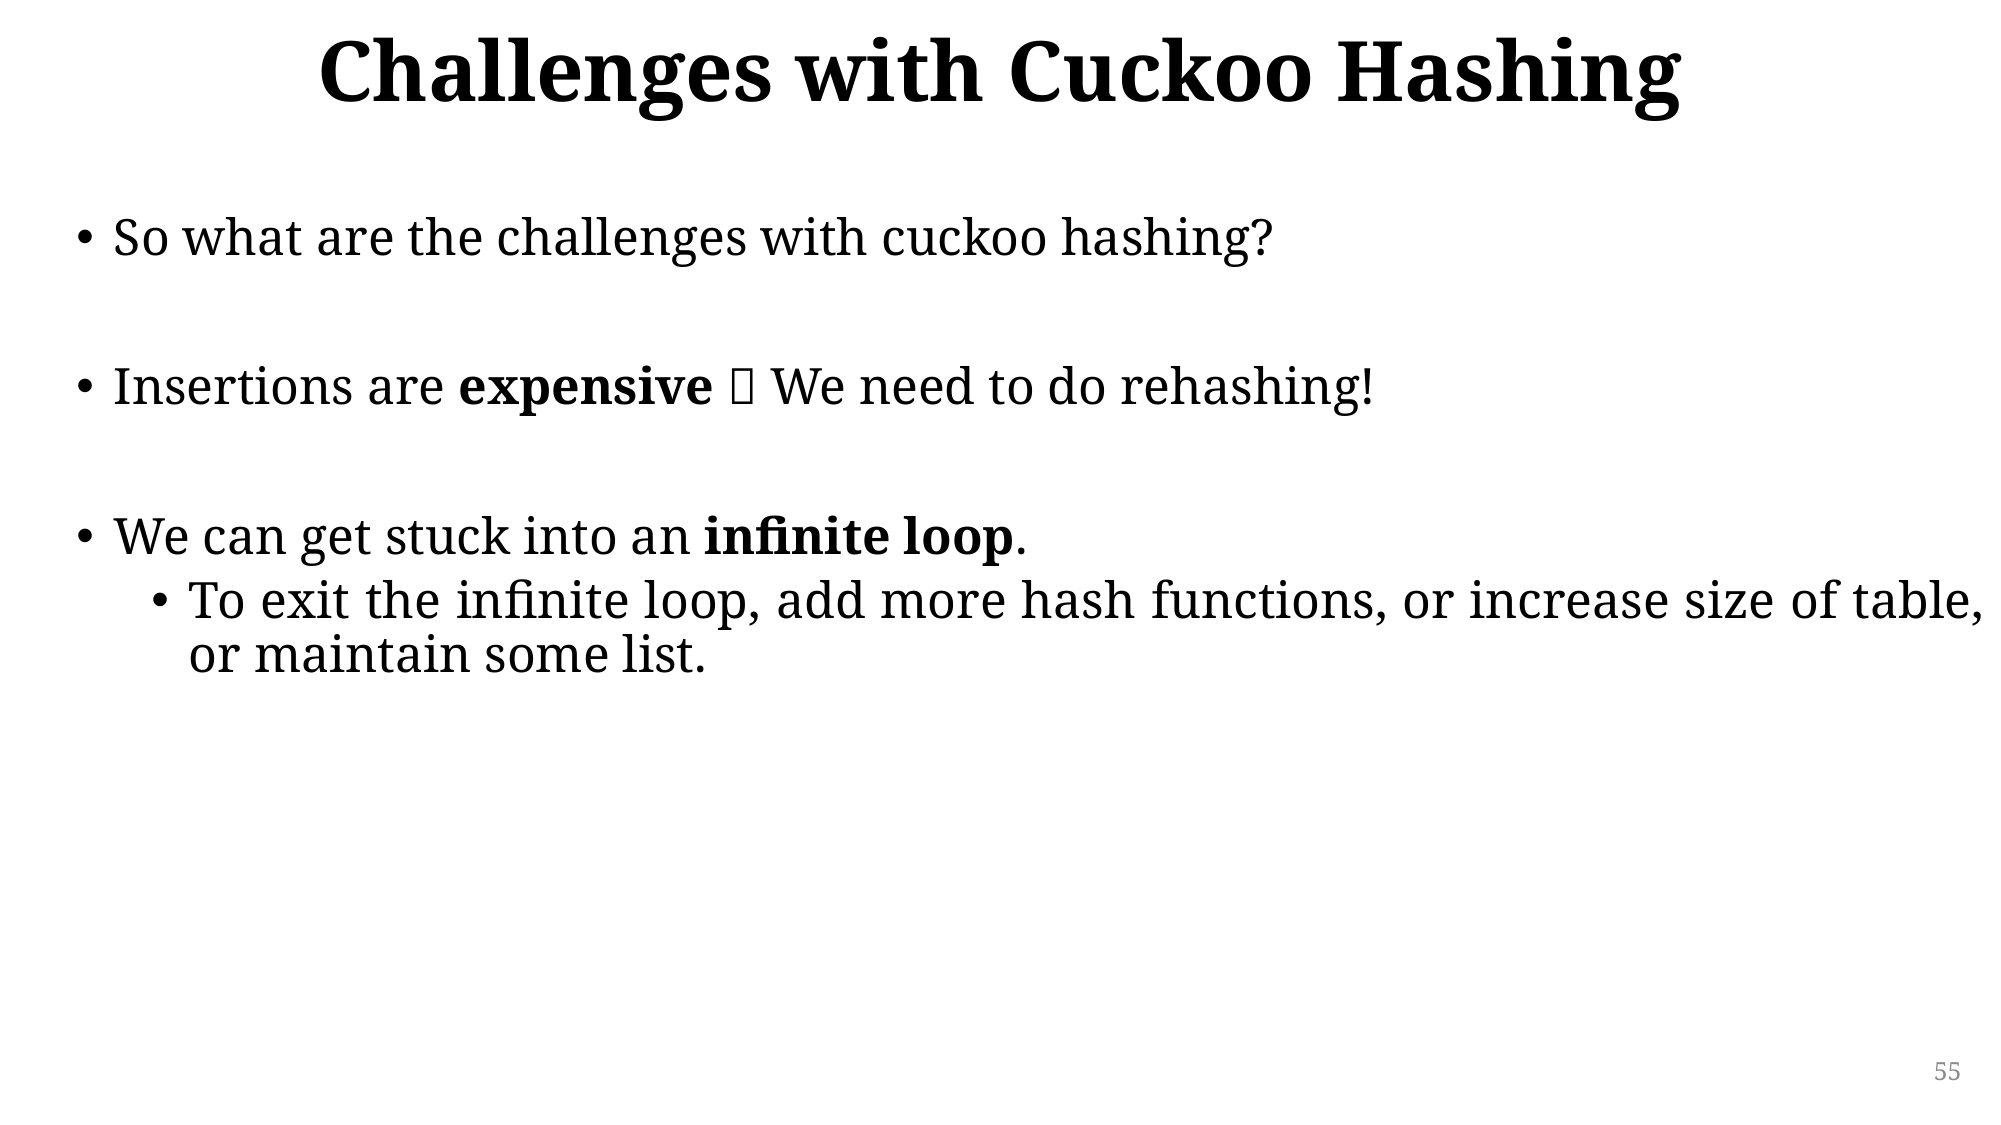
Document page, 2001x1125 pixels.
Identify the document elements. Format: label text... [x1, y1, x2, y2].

slide_number 55 [1526, 1042, 1977, 1103]
title Challenges with Cuckoo Hashing [137, 0, 1863, 149]
list So what are the challenges with cuckoo hashing? Insertions are expensive  We need to do rehashing! We can get stuck into an infinite loop. To exit the infinite loop, add more hash functions, or increase size of table, or maintain some list. [61, 204, 2000, 868]
